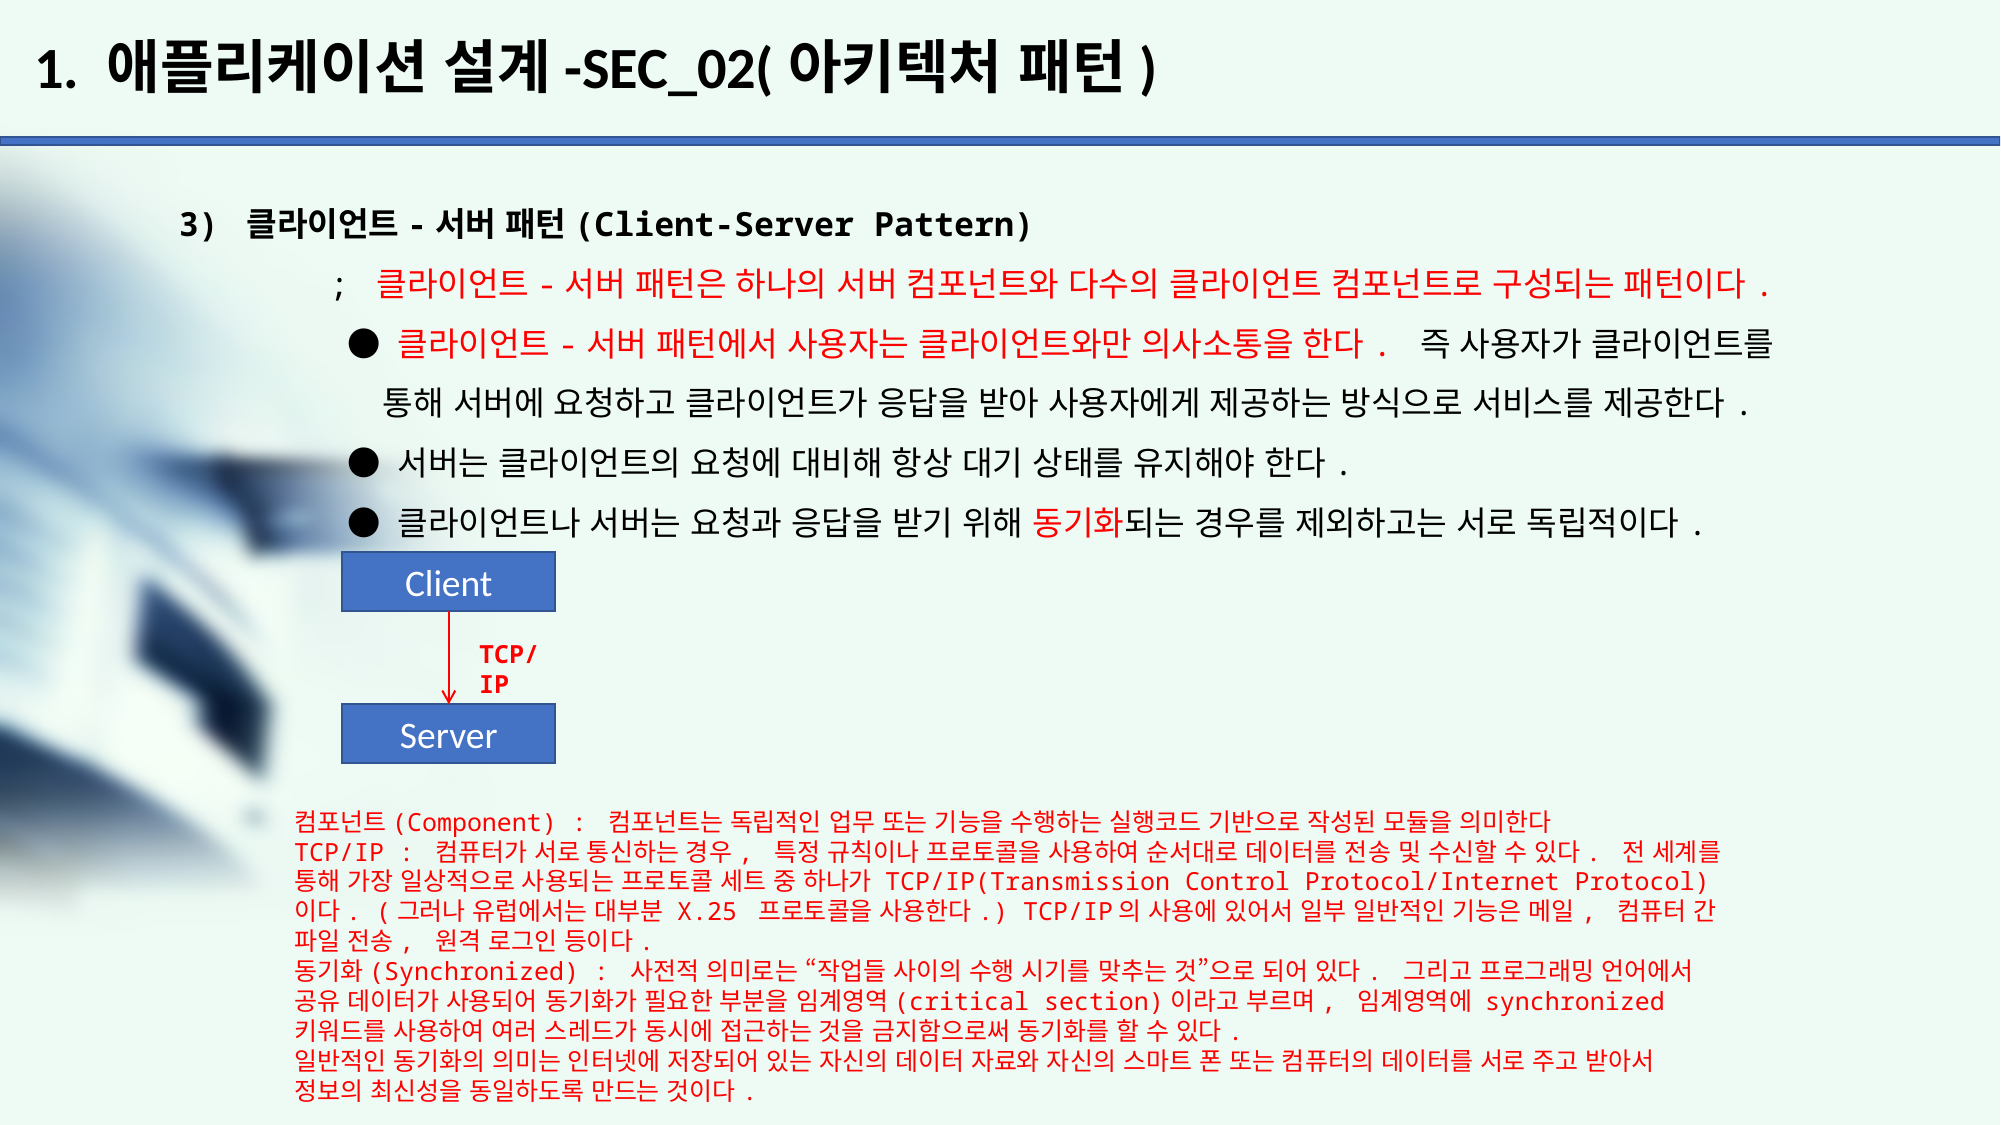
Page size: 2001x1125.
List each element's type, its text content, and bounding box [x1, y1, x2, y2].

text_box 3) 클라이언트-서버 패턴(Client-Server Pattern) ; 클라이언트-서버 패턴은 하나의 서버 컴포넌트와 다수의 클라이언트 컴포넌트로 구성되는 패턴이다. ● 클라이언트-서버 패턴에서 사용자는 클라이언트와만 의사소통을 한다. 즉 사용자가 클라이언트를 통해 서버에 요청하고 클라이언트가 응답을 받아 사용자에게 제공하는 방식으로 서비스를 제공한다. ● 서버는 클라이언트의 요청에 대비해 항상 대기 상태를 유지해야 한다. ● 클라이언트나 서버는 요청과 응답을 받기 위해 동기화되는 경우를 제외하고는 서로 독립적이다. [163, 175, 1922, 550]
text_box Server [341, 703, 556, 764]
title 1. 애플리케이션 설계-SEC_02(아키텍처 패턴) [19, 14, 1745, 126]
text_box 컴포넌트(Component) : 컴포넌트는 독립적인 업무 또는 기능을 수행하는 실행코드 기반으로 작성된 모듈을 의미한다 TCP/IP : 컴퓨터가 서로 통신하는 경우, 특정 규칙이나 프로토콜을 사용하여 순서대로 데이터를 전송 및 수신할 수 있다. 전 세계를 통해 가장 일상적으로 사용되는 프로토콜 세트 중 하나가 TCP/IP(Transmission Control Protocol/Internet Protocol)이다. (그러나 유럽에서는 대부분 X.25 프로토콜을 사용한다.) TCP/IP의 사용에 있어서 일부 일반적인 기능은 메일, 컴퓨터 간 파일 전송, 원격 로그인 등이다. 동기화(Synchronized) : 사전적 의미로는 “작업들 사이의 수행 시기를 맞추는 것”으로 되어 있다. 그리고 프로그래밍 언어에서 공유 데이터가 사용되어 동기화가 필요한 부분을 임계영역(critical section)이라고 부르며, 임계영역에 synchronized 키워드를 사용하여 여러 스레드가 동시에 접근하는 것을 금지함으로써 동기화를 할 수 있다. 일반적인 동기화의 의미는 인터넷에 저장되어 있는 자신의 데이터 자료와 자신의 스마트 폰 또는 컴퓨터의 데이터를 서로 주고 받아서 정보의 최신성을 동일하도록 만드는 것이다. [279, 798, 1745, 1113]
picture [0, 0, 2000, 136]
picture [0, 146, 2000, 1125]
text_box TCP/IP [464, 631, 583, 706]
text_box Client [341, 551, 556, 612]
